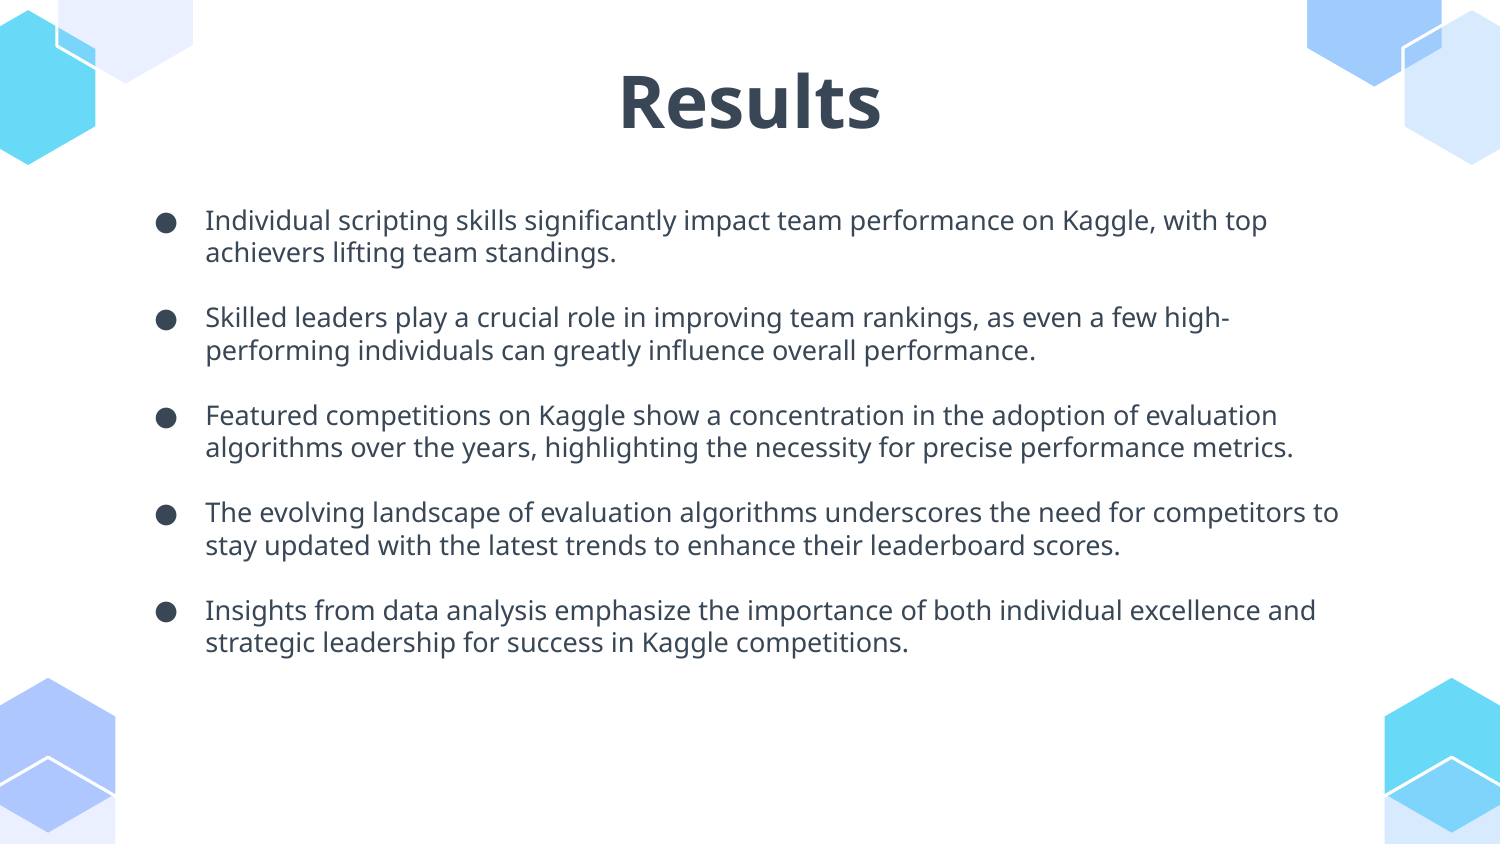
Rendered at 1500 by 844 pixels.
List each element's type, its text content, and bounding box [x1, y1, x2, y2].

title Results [118, 40, 1382, 167]
text_box Individual scripting skills significantly impact team performance on Kaggle, with top achievers lifting team standings. Skilled leaders play a crucial role in improving team rankings, as even a few high-performing individuals can greatly influence overall performance. Featured competitions on Kaggle show a concentration in the adoption of evaluation algorithms over the years, highlighting the necessity for precise performance metrics. The evolving landscape of evaluation algorithms underscores the need for competitors to stay updated with the latest trends to enhance their leaderboard scores. Insights from data analysis emphasize the importance of both individual excellence and strategic leadership for success in Kaggle competitions. [115, 188, 1375, 741]
